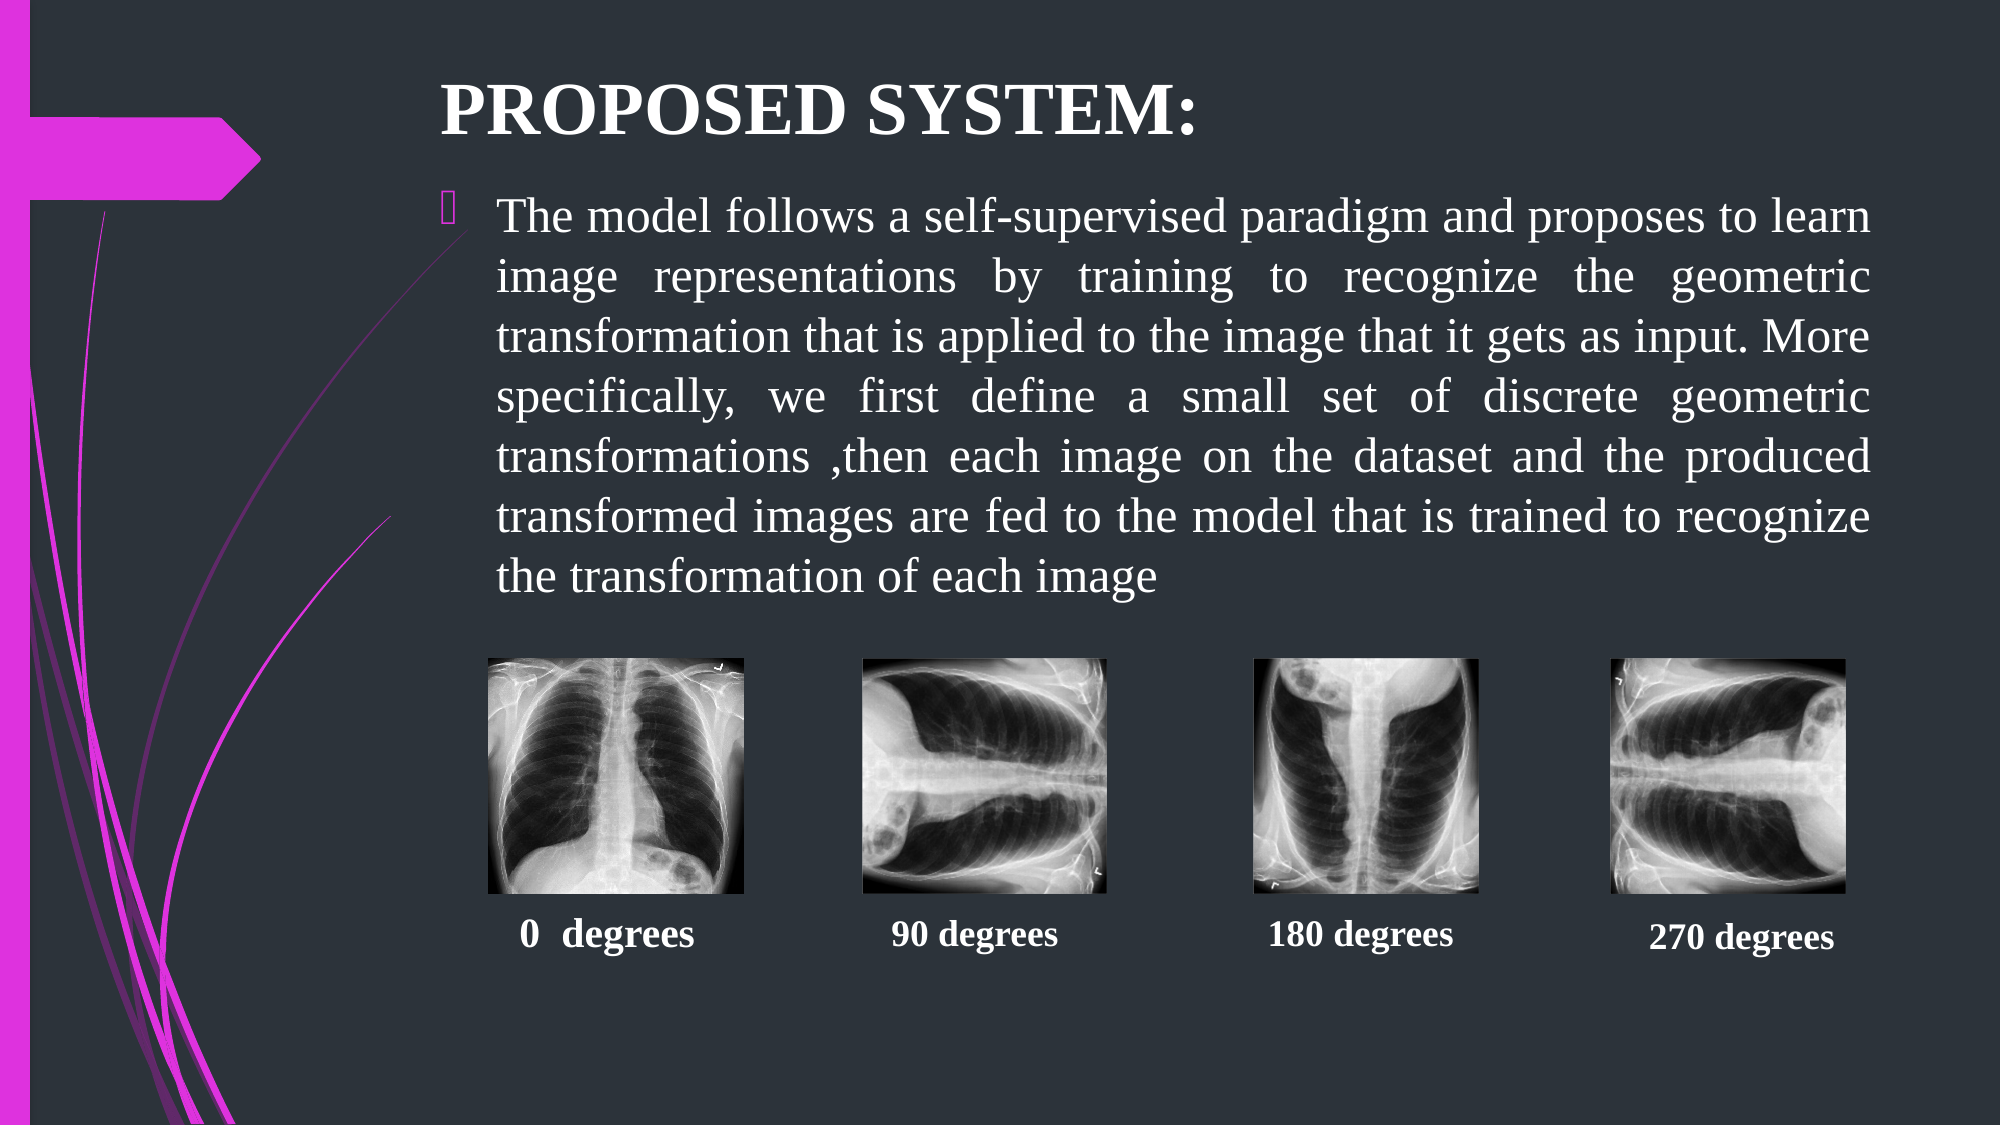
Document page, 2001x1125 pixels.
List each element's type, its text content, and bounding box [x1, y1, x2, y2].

text_box 90 degrees [876, 901, 1107, 962]
list The model follows a self-supervised paradigm and proposes to learn image representations by training to recognize the geometric transformation that is applied to the image that it gets as input. More specifically, we first define a small set of discrete geometric transformations ,then each image on the dataset and the produced transformed images are fed to the model that is trained to recognize the transformation of each image [424, 174, 1888, 1046]
picture [1609, 658, 1846, 894]
text_box 180 degrees [1253, 901, 1479, 962]
text_box 0 degrees [504, 901, 744, 964]
text_box 270 degrees [1634, 904, 1870, 965]
picture [863, 653, 1106, 899]
picture [488, 658, 744, 894]
picture [1252, 658, 1480, 894]
title PROPOSED SYSTEM: [425, 52, 1888, 174]
